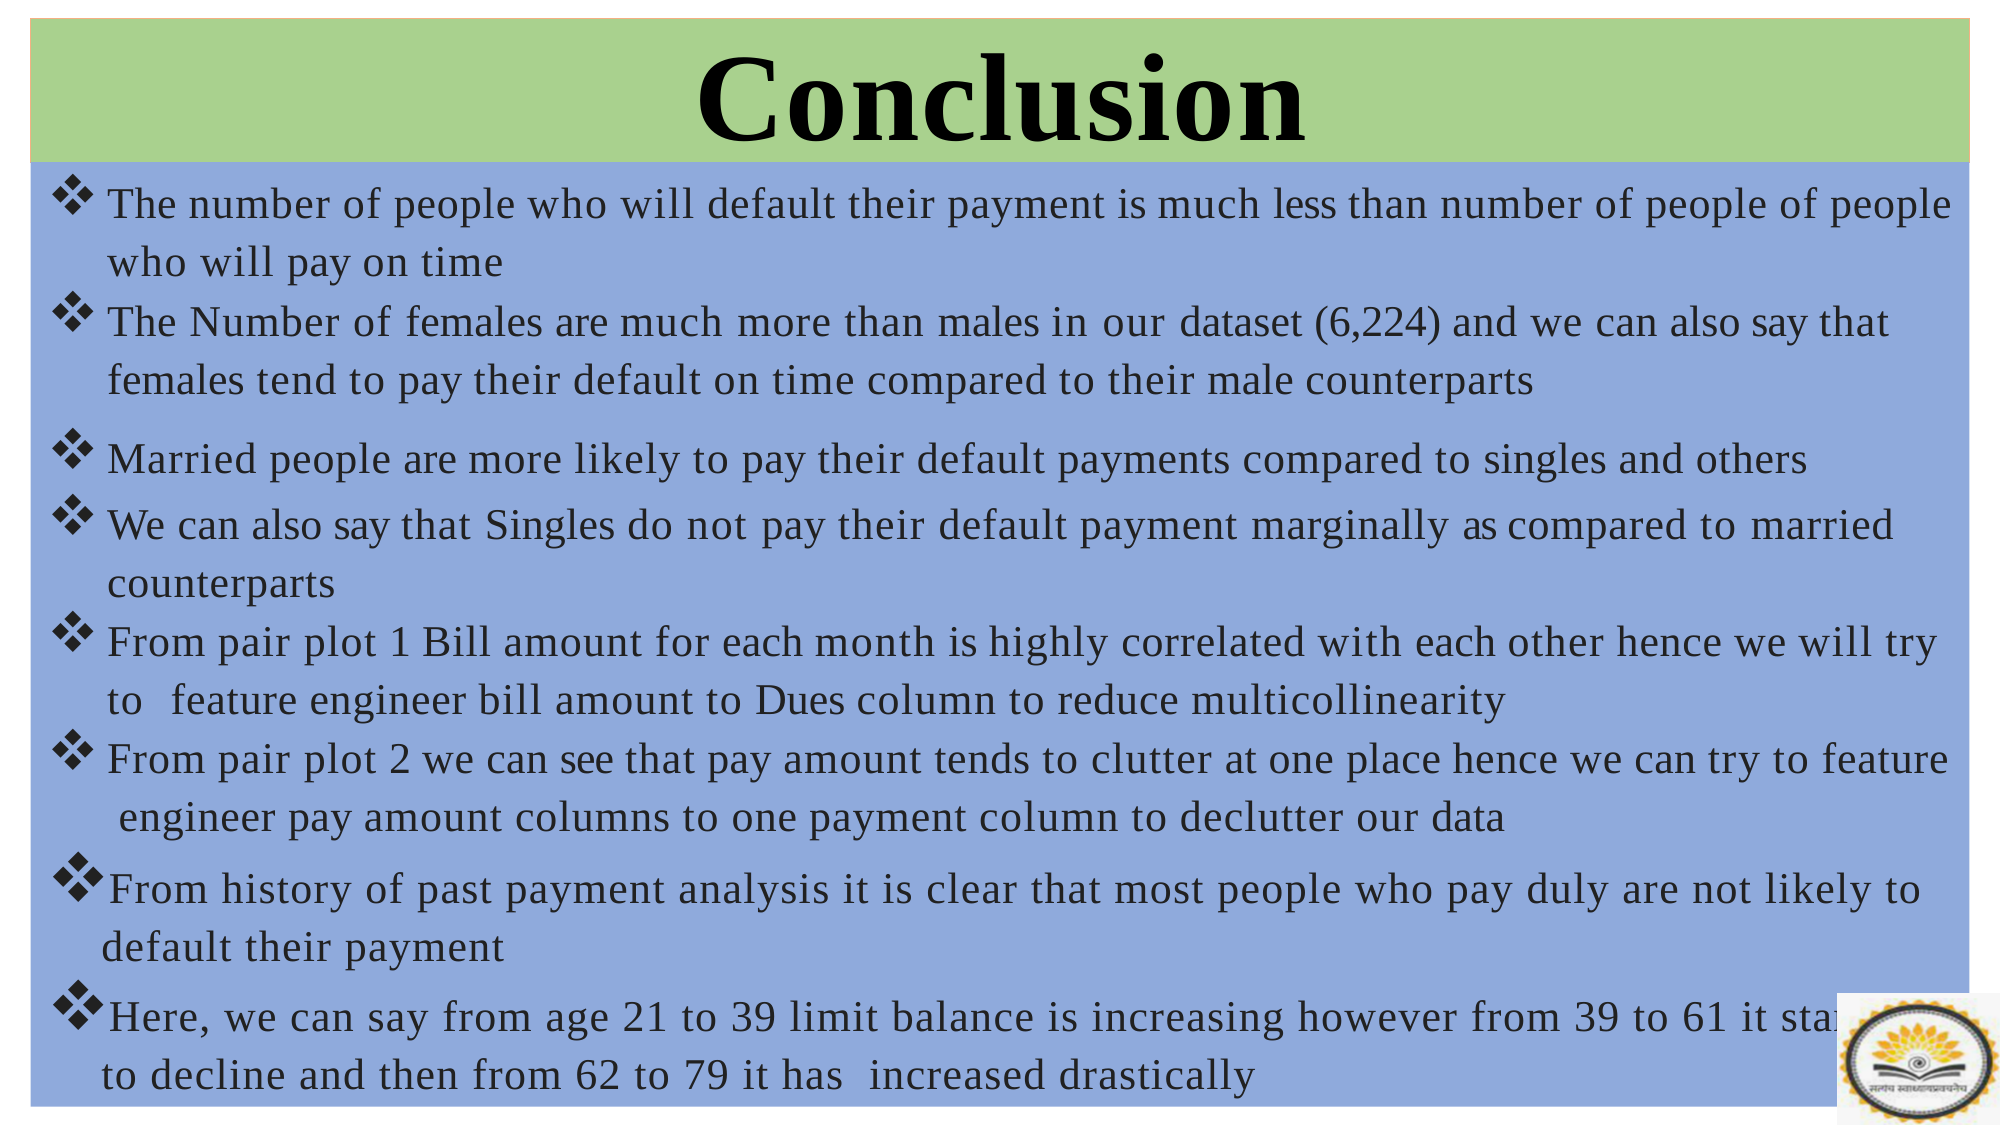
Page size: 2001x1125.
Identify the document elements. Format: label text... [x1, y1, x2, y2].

title Conclusion [30, 18, 1970, 162]
picture [1837, 993, 2000, 1125]
list The number of people who will default their payment is much less than number of people of people who will pay on time The Number of females are much more than males in our dataset (6,224) and we can also say that females tend to pay their default on time compared to their male counterparts Married people are more likely to pay their default payments compared to singles and others We can also say that Singles do not pay their default payment marginally as compared to married counterparts From pair plot 1 Bill amount for each month is highly correlated with each other hence we will try to feature engineer bill amount to Dues column to reduce multicollinearity From pair plot 2 we can see that pay amount tends to clutter at one place hence we can try to feature engineer pay amount columns to one payment column to declutter our data From history of past payment analysis it is clear that most people who pay duly are not likely to default their payment Here, we can say from age 21 to 39 limit balance is increasing however from 39 to 61 it started to decline and then from 62 to 79 it has increased drastically [30, 162, 1970, 1107]
